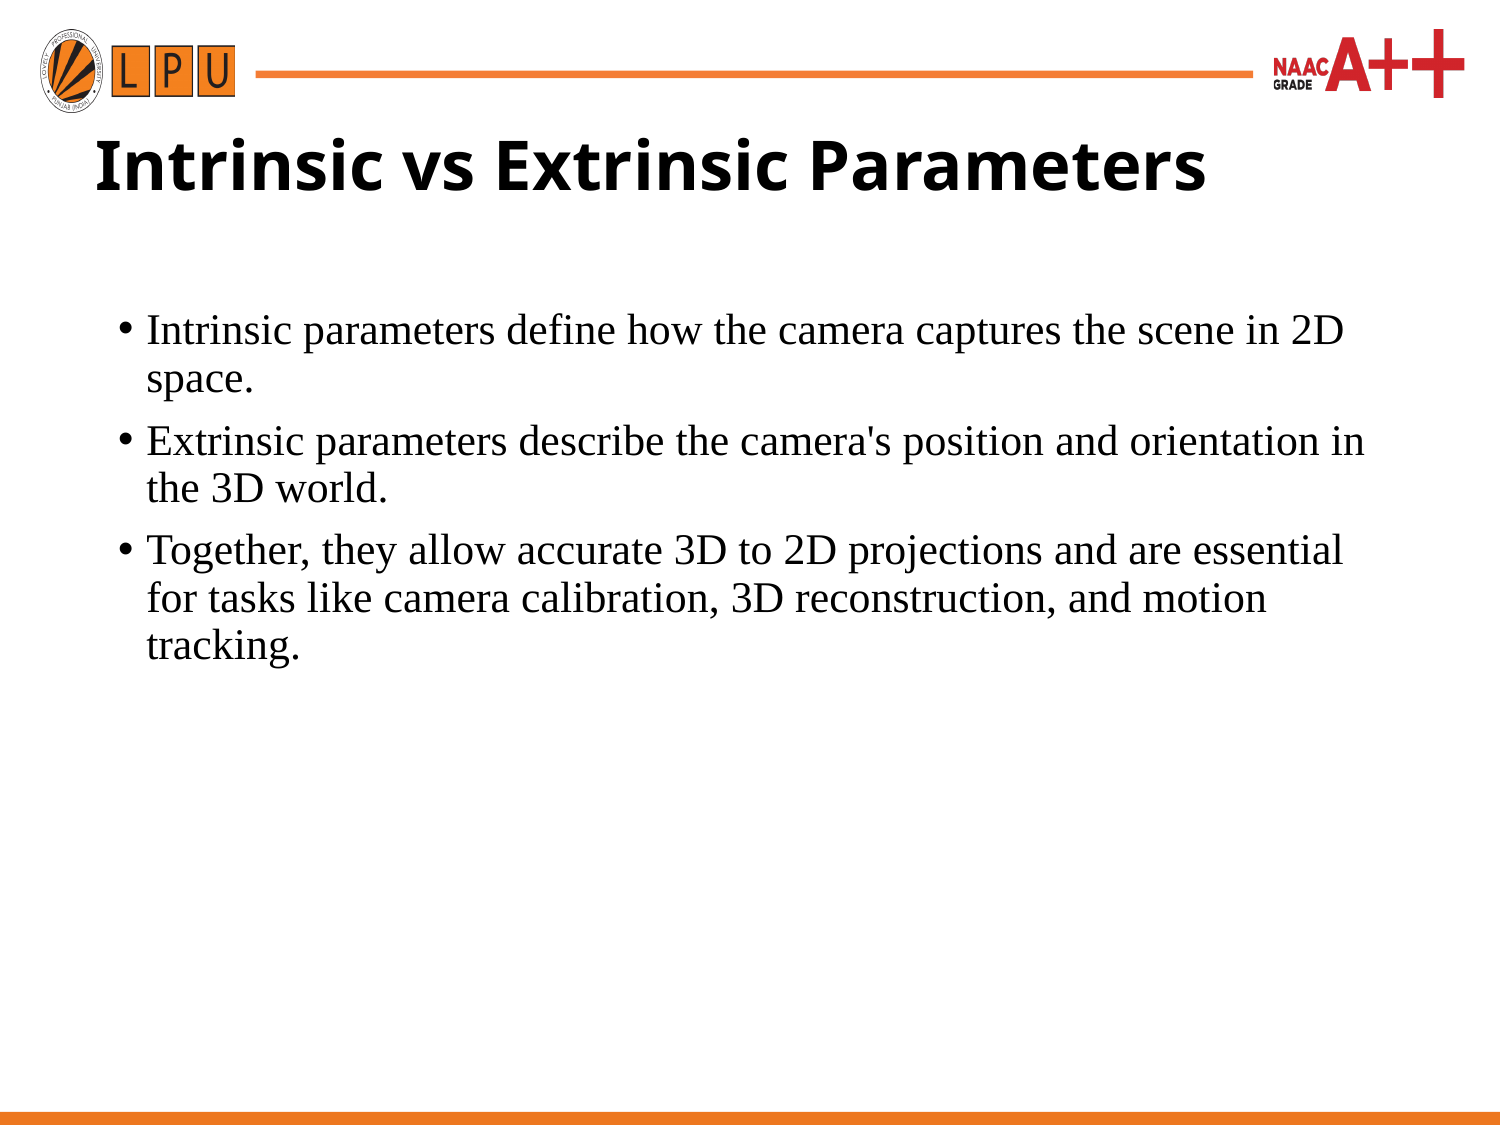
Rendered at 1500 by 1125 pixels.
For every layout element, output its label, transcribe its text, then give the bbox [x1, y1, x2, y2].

title Intrinsic vs Extrinsic Parameters [80, 59, 1500, 278]
list Intrinsic parameters define how the camera captures the scene in 2D space. Extrinsic parameters describe the camera's position and orientation in the 3D world. Together, they allow accurate 3D to 2D projections and are essential for tasks like camera calibration, 3D reconstruction, and motion tracking. [103, 299, 1397, 1014]
